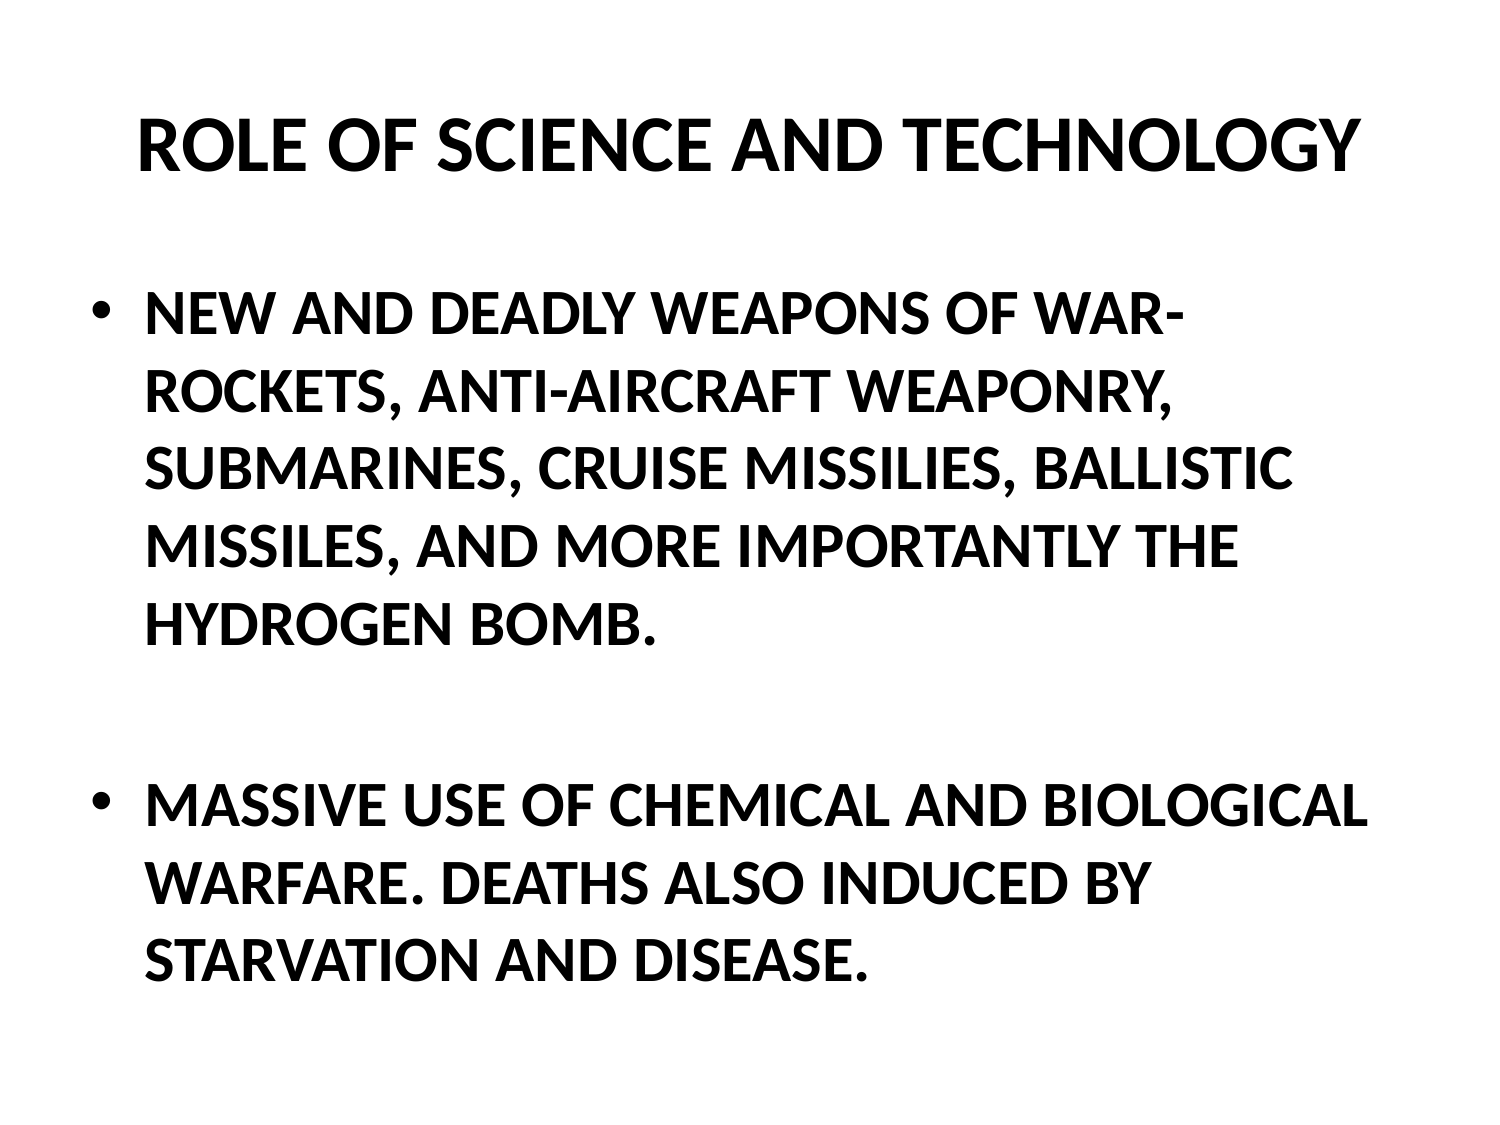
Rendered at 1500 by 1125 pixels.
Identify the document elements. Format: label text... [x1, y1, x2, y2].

list NEW AND DEADLY WEAPONS OF WAR- ROCKETS, ANTI-AIRCRAFT WEAPONRY, SUBMARINES, CRUISE MISSILIES, BALLISTIC MISSILES, AND MORE IMPORTANTLY THE HYDROGEN BOMB. MASSIVE USE OF CHEMICAL AND BIOLOGICAL WARFARE. DEATHS ALSO INDUCED BY STARVATION AND DISEASE. [75, 262, 1425, 1005]
title ROLE OF SCIENCE AND TECHNOLOGY [75, 45, 1425, 233]
